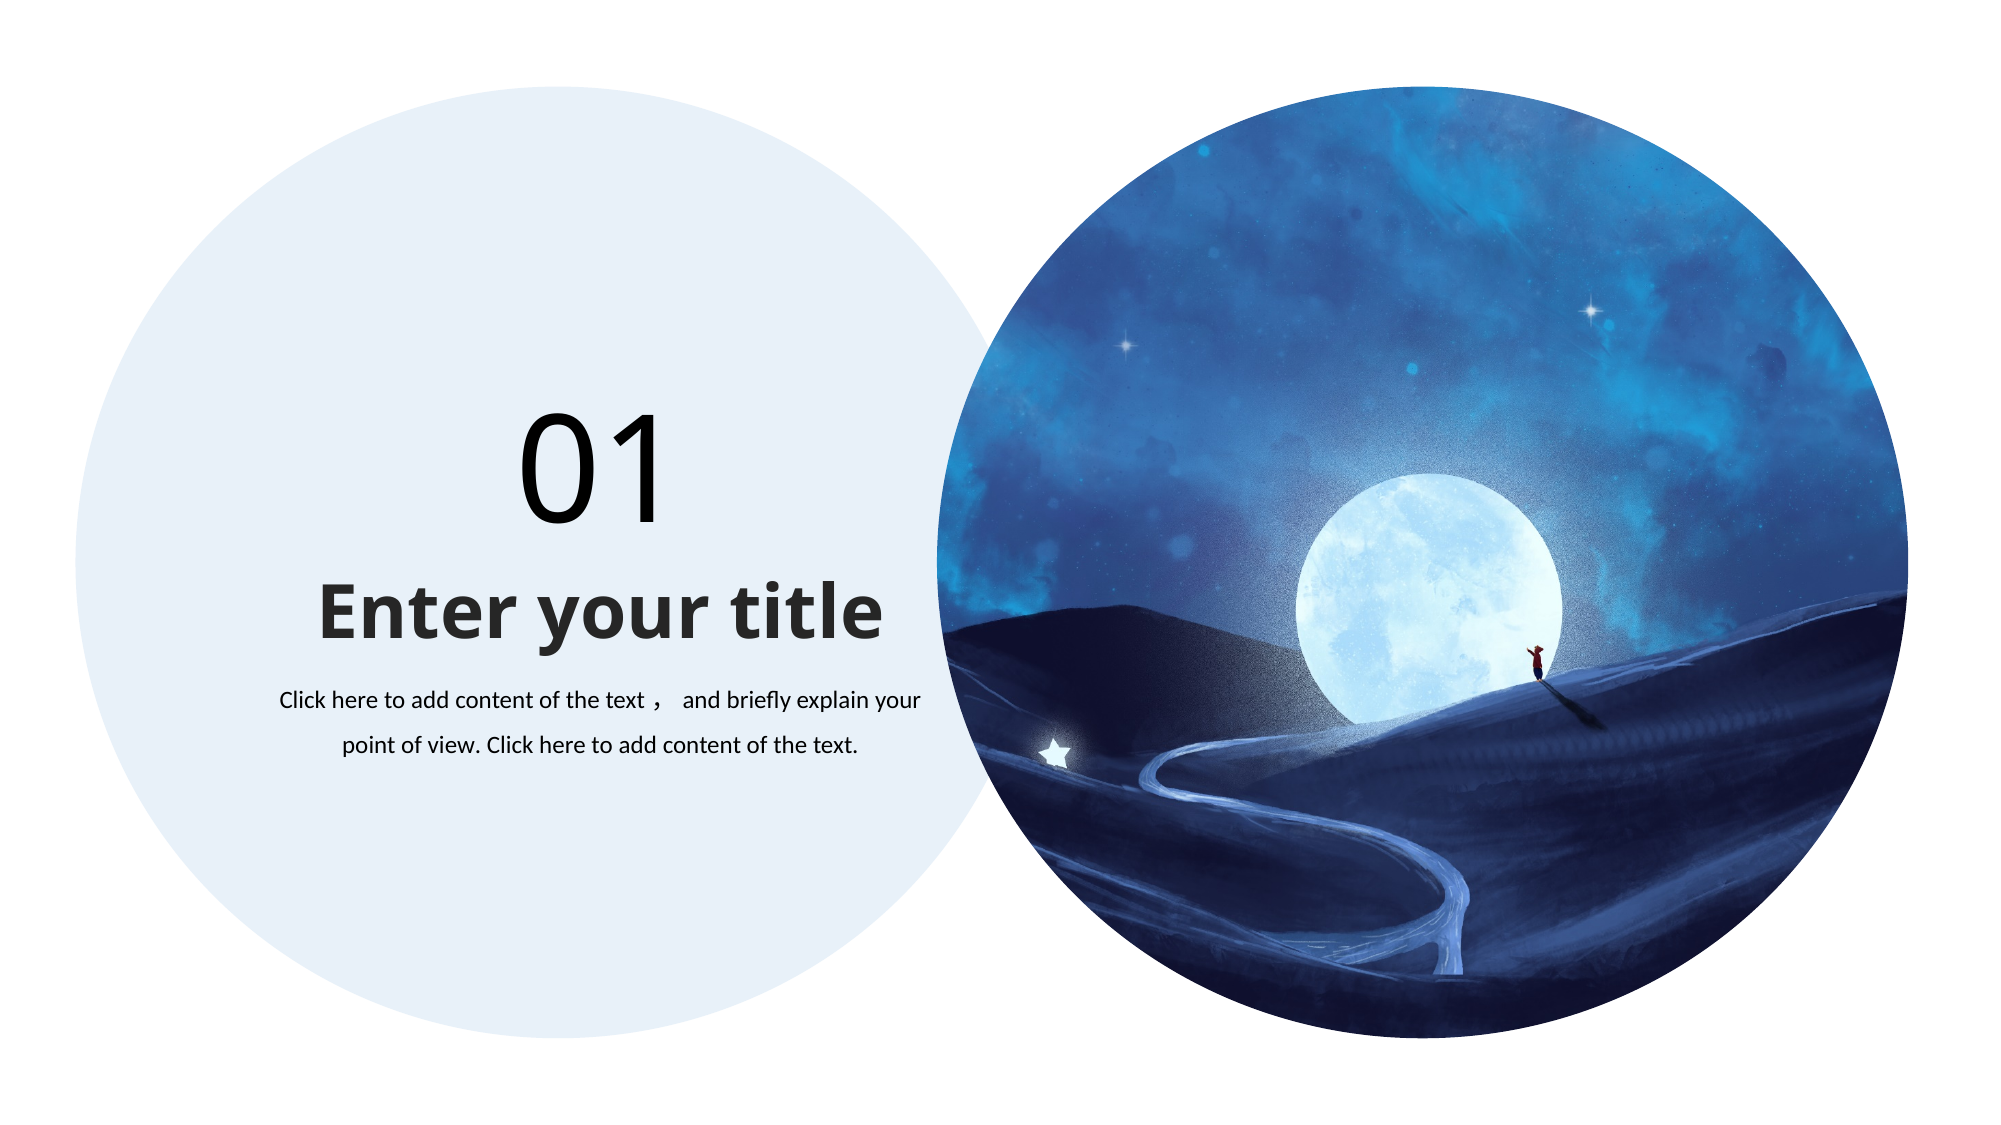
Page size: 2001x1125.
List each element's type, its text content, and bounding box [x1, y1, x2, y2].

text_box Click here to add content of the text，and briefly explain your point of view. Click here to add content of the text. [235, 661, 936, 811]
text_box Enter your title [301, 537, 900, 661]
text_box [74, 85, 936, 1040]
text_box 01 [409, 365, 792, 537]
picture [936, 86, 1909, 1039]
